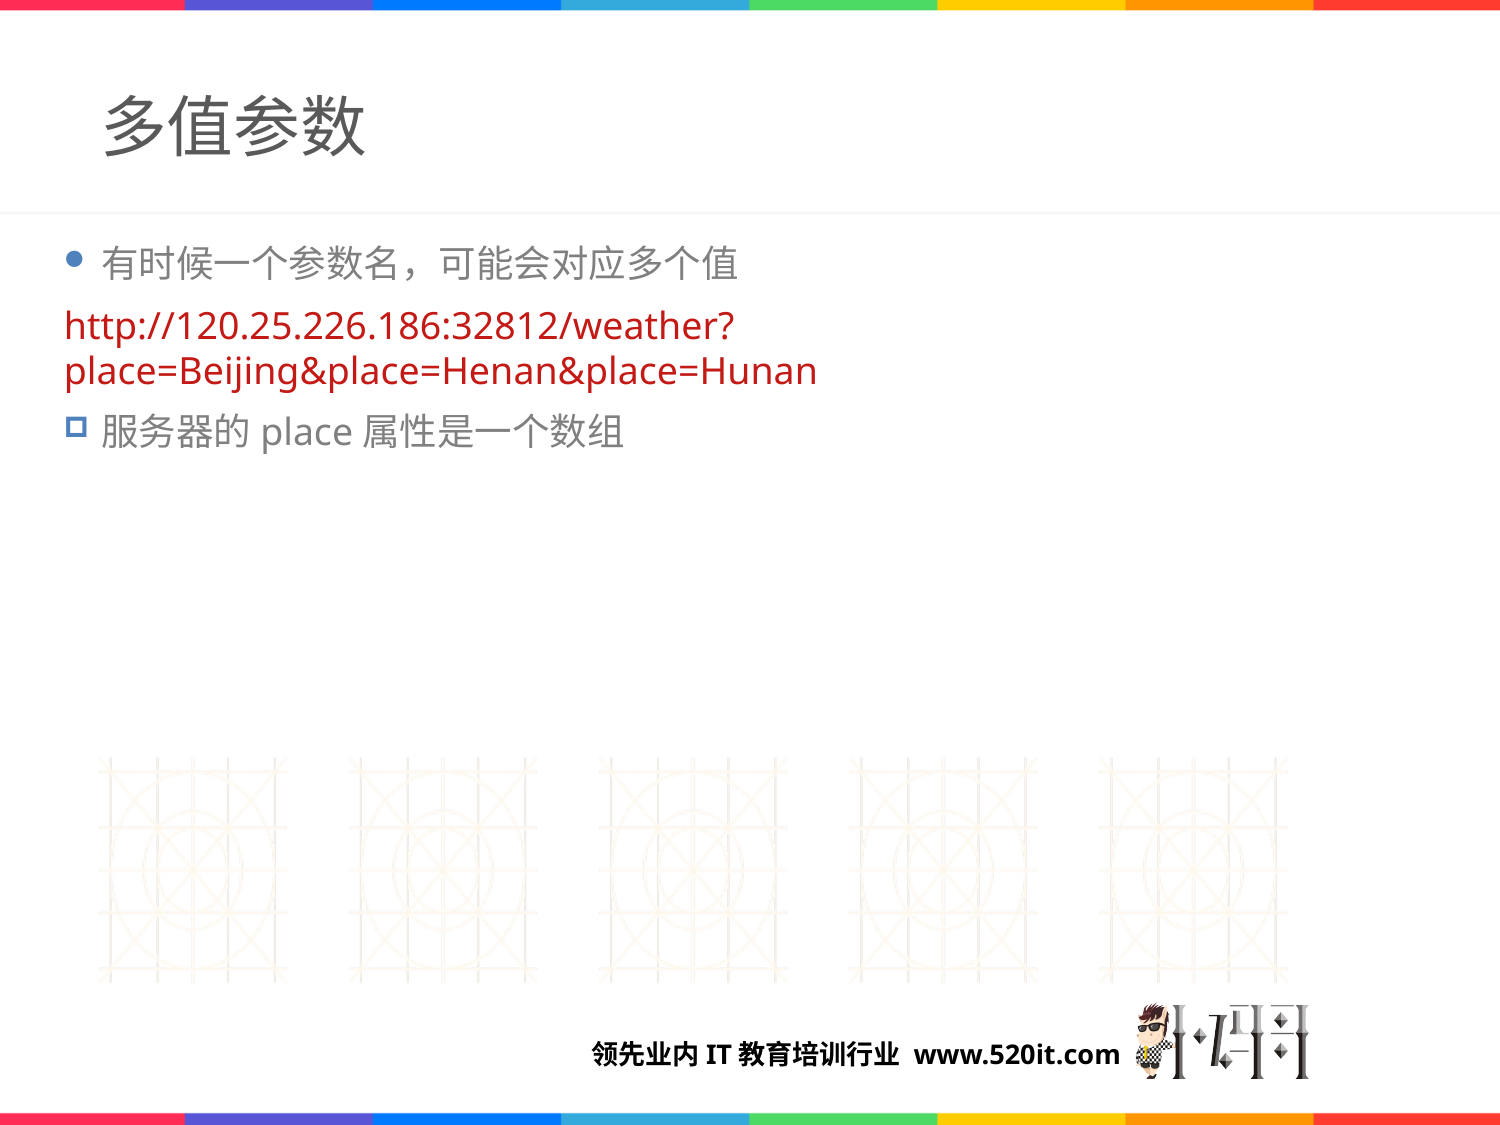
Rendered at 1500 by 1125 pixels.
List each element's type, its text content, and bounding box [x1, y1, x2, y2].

title 多值参数 [85, 77, 1419, 214]
picture [0, 215, 1500, 1125]
list 有时候一个参数名，可能会对应多个值 http://120.25.226.186:32812/weather?place=Beijing&place=Henan&place=Hunan 服务器的place属性是一个数组 [49, 232, 1447, 1000]
picture [0, 0, 1500, 211]
